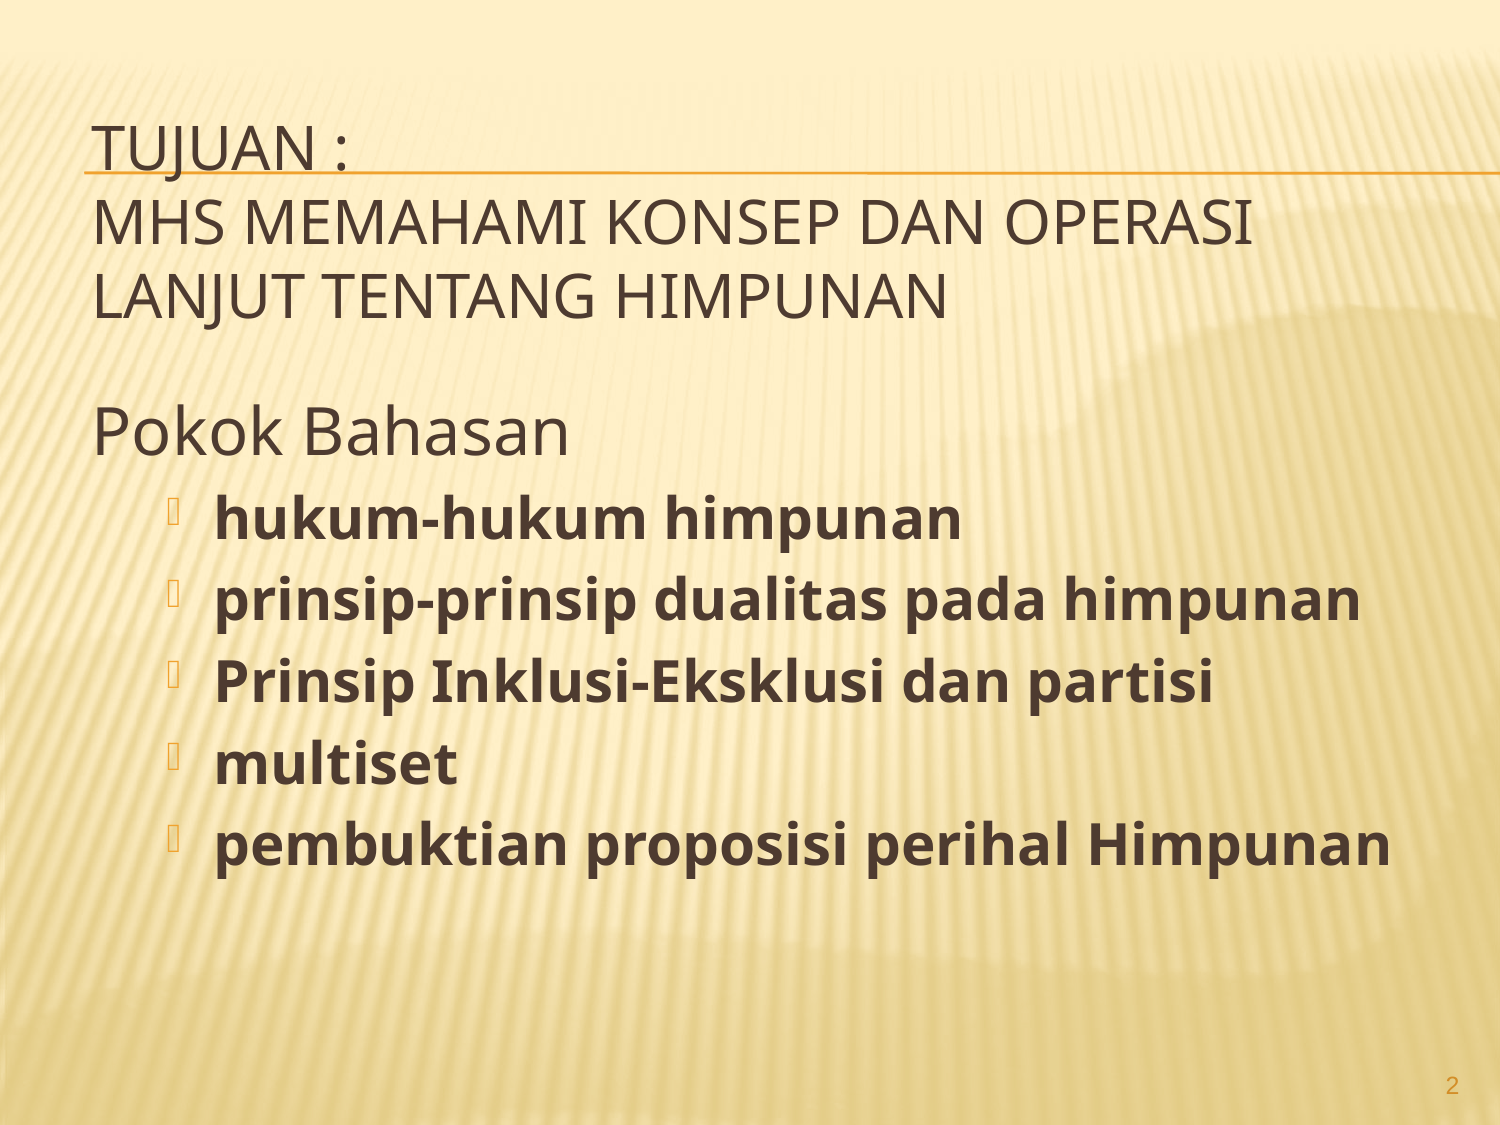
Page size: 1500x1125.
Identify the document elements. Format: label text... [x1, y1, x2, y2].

title Tujuan : mhs memahami konsep dan operasi lanjut tentang himpunan [76, 101, 1427, 338]
list Pokok Bahasan hukum-hukum himpunan prinsip-prinsip dualitas pada himpunan Prinsip Inklusi-Eksklusi dan partisi multiset pembuktian proposisi perihal Himpunan [76, 381, 1427, 1125]
slide_number 2 [1350, 1061, 1475, 1103]
